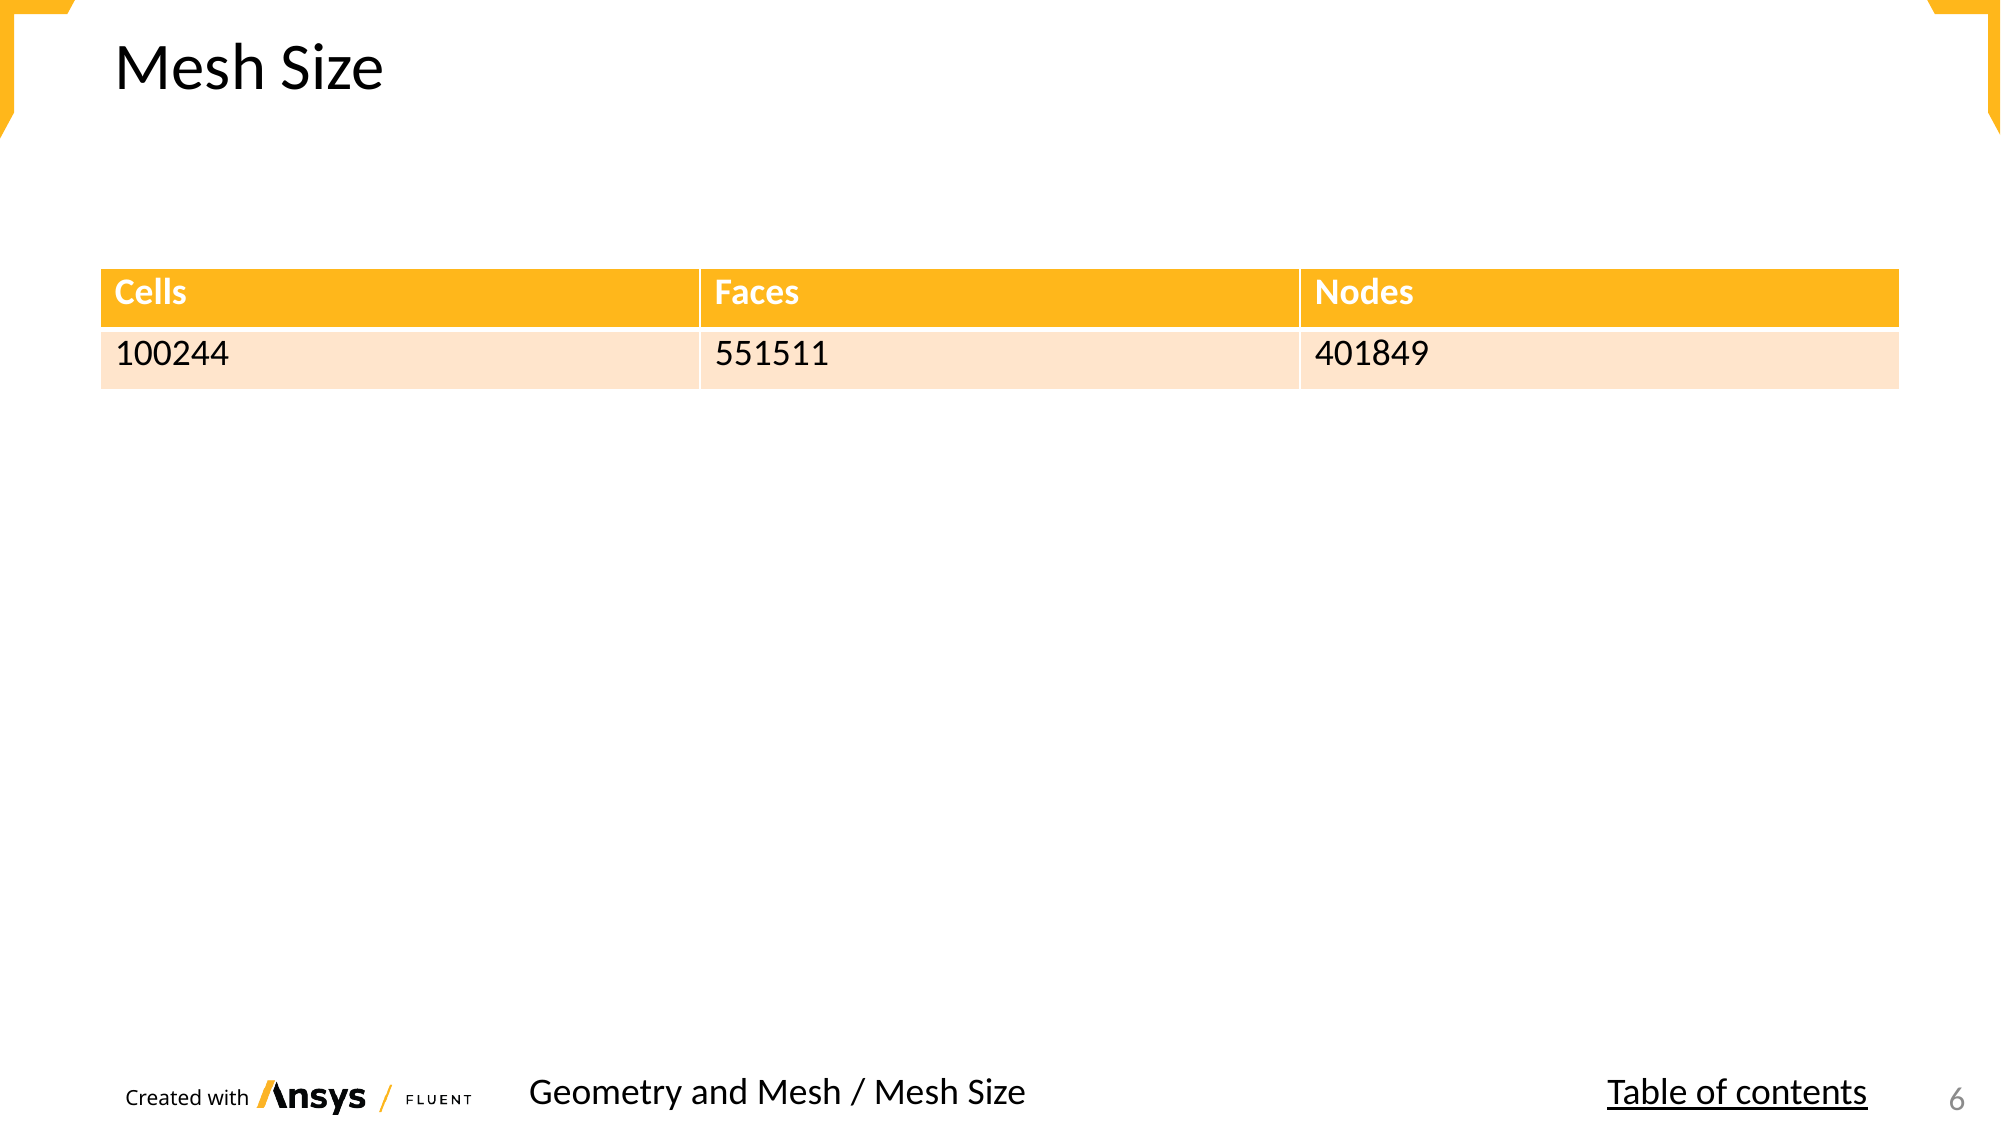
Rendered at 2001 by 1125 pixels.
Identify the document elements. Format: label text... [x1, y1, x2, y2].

table_header Cells [101, 269, 699, 327]
table_header Faces [701, 269, 1299, 327]
table_cell 401849 [1301, 332, 1899, 389]
slide_number 6 [1905, 1077, 1981, 1118]
table_cell 100244 [101, 332, 699, 389]
picture [256, 1080, 474, 1115]
table_header Nodes [1301, 269, 1899, 327]
list Geometry and Mesh / Mesh Size [514, 1065, 1587, 1118]
table_cell 551511 [701, 332, 1299, 389]
title Mesh Size [99, 24, 1900, 95]
list Table of contents [1592, 1065, 1901, 1117]
